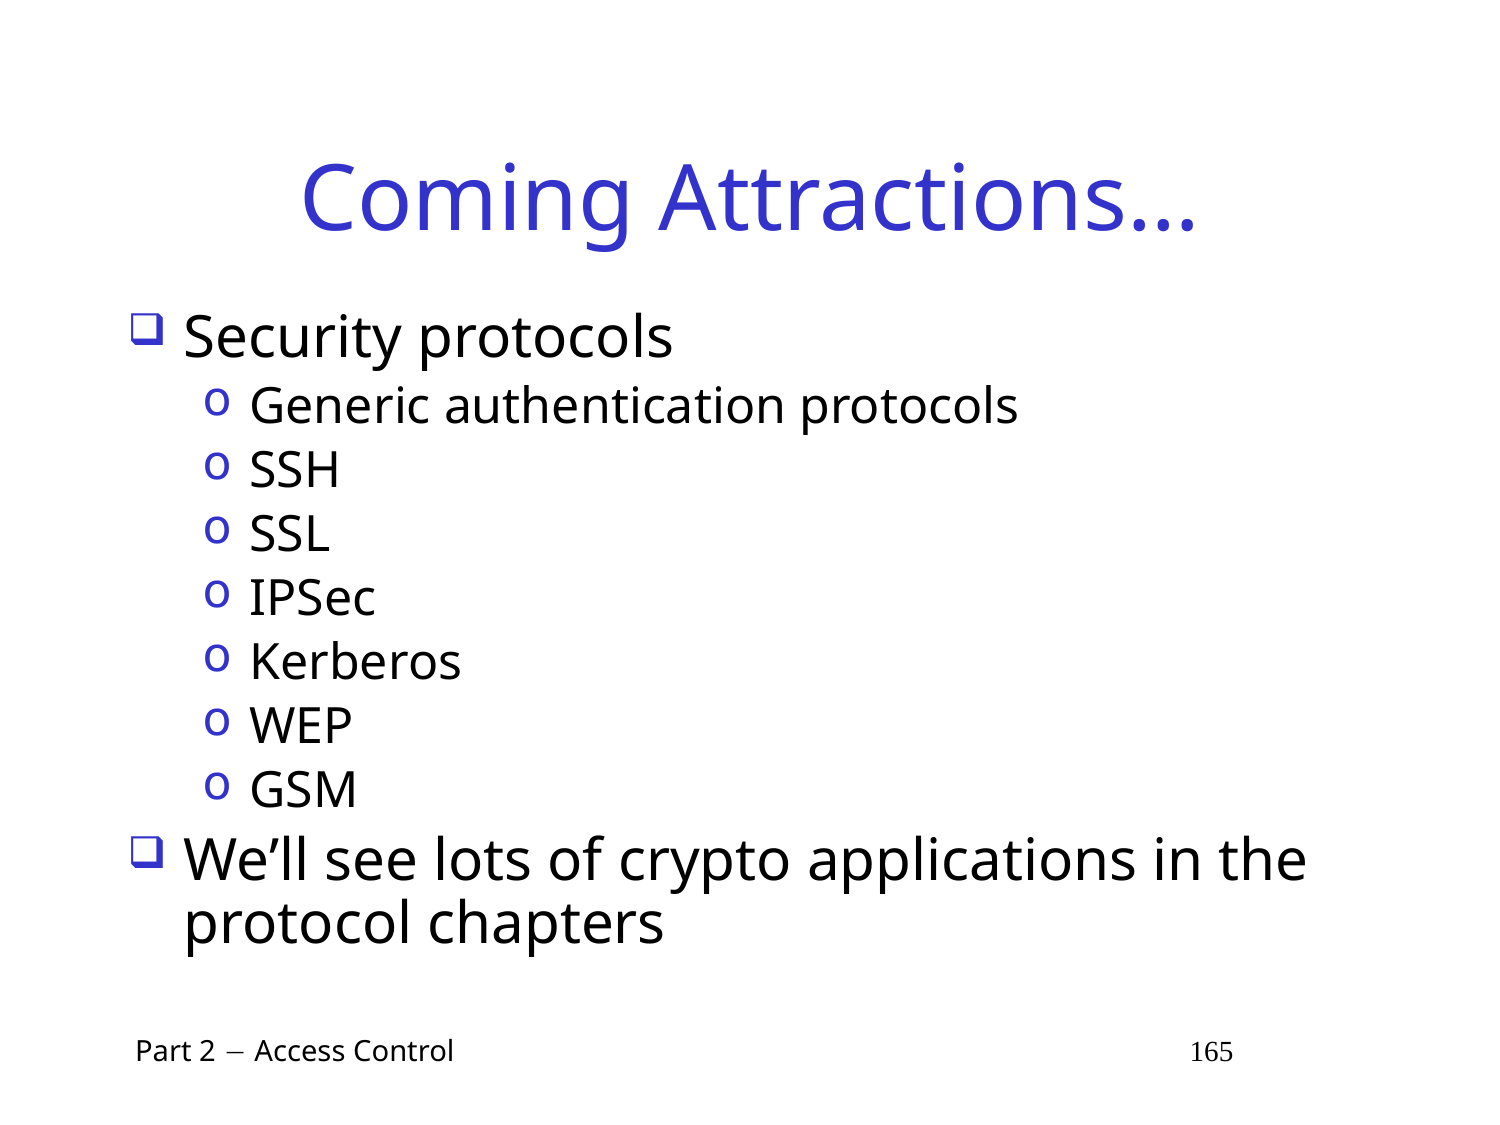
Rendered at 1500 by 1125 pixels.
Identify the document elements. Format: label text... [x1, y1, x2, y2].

list Security protocols Generic authentication protocols SSH SSL IPSec Kerberos WEP GSM We’ll see lots of crypto applications in the protocol chapters [112, 299, 1388, 976]
footer Part 2  Access Control 165 [112, 1024, 1401, 1101]
title Coming Attractions… [112, 99, 1388, 288]
